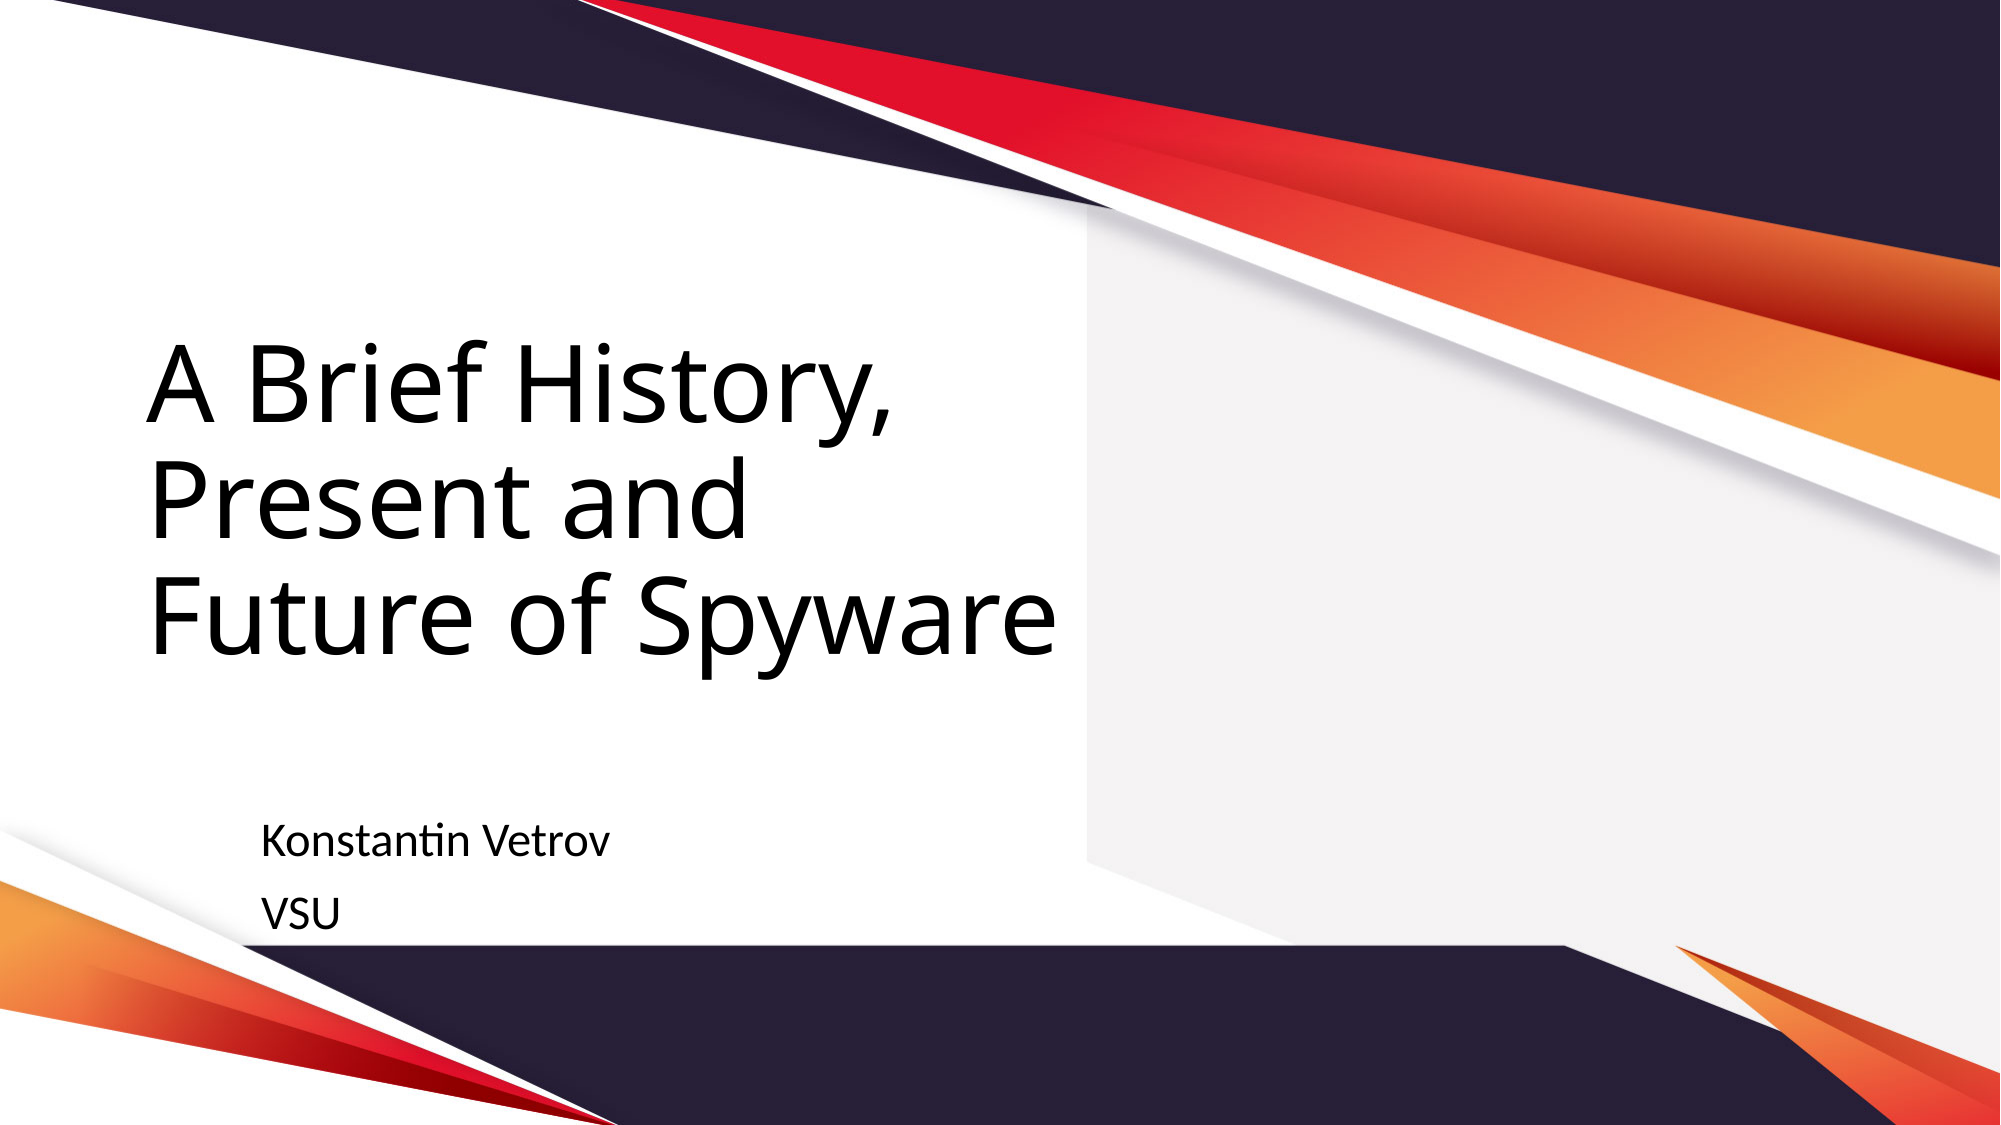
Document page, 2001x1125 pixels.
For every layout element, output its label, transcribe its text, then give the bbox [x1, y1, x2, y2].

picture [0, 0, 2000, 1125]
subtitle Konstantin Vetrov VSU [246, 807, 636, 962]
title A Brief History, Present and Future of Spyware [131, 238, 1081, 686]
